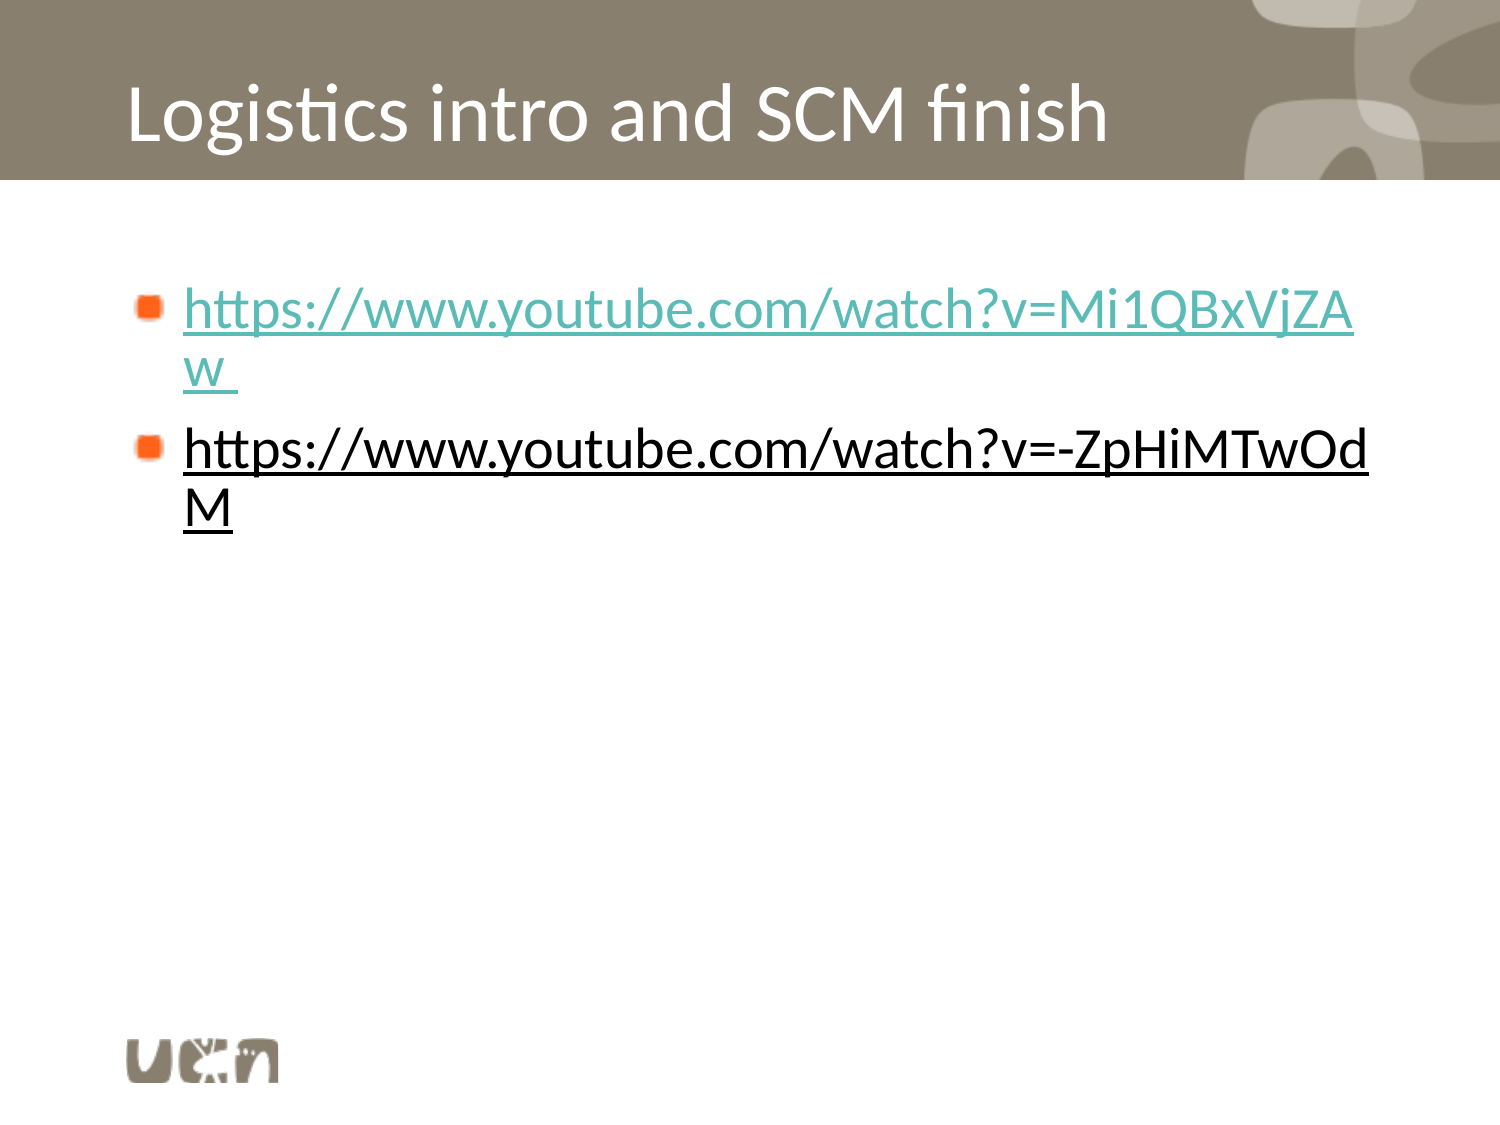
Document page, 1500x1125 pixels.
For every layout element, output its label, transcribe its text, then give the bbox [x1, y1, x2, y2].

title Logistics intro and SCM finish [111, 48, 1385, 166]
list https://www.youtube.com/watch?v=Mi1QBxVjZAw https://www.youtube.com/watch?v=-ZpHiMTwOdM [111, 262, 1385, 1005]
